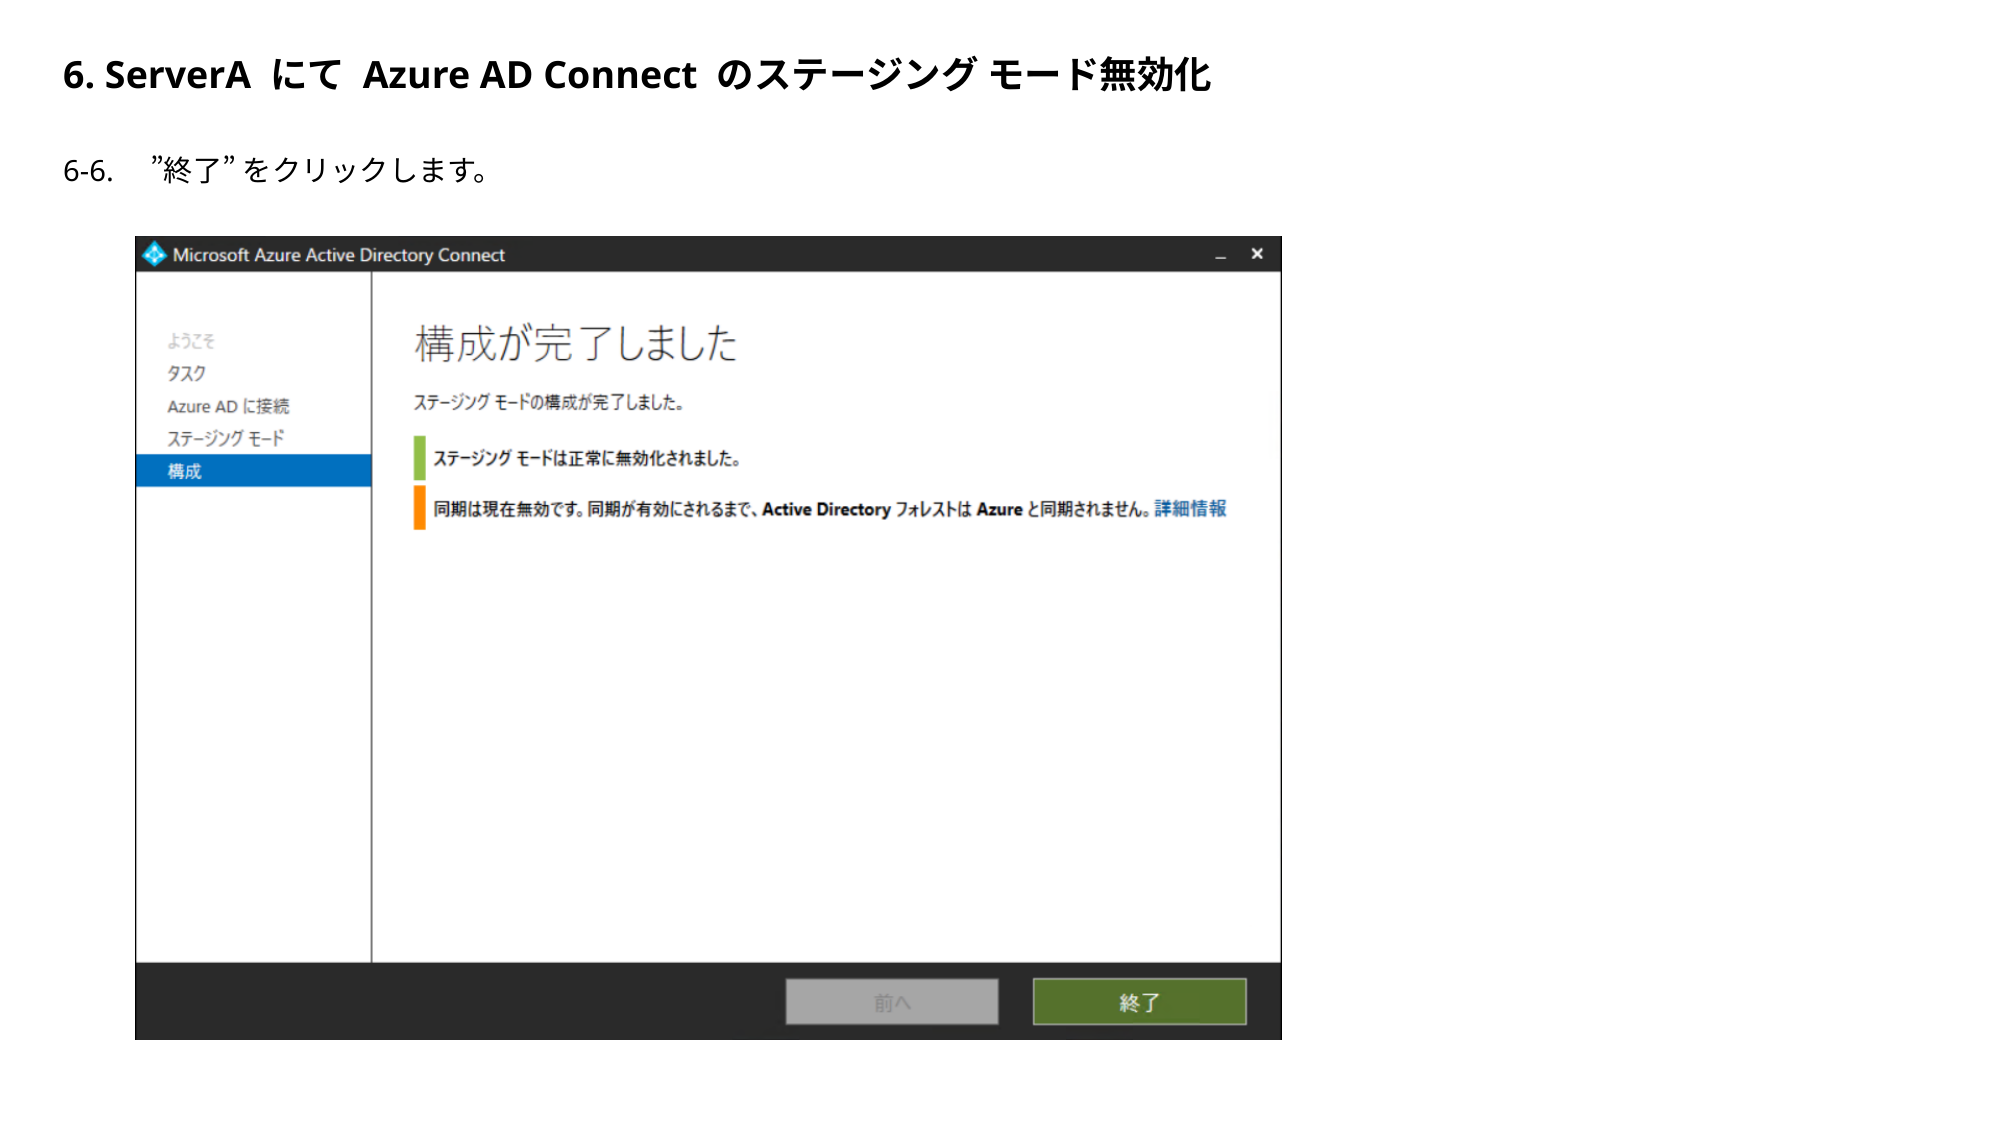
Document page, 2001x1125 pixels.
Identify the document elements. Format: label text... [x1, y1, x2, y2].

text_box 6-6. ”終了” をクリックします。 [48, 145, 1418, 195]
text_box 6. ServerA にて Azure AD Connect のステージング モード無効化 [48, 43, 1912, 103]
picture [135, 236, 1282, 1040]
